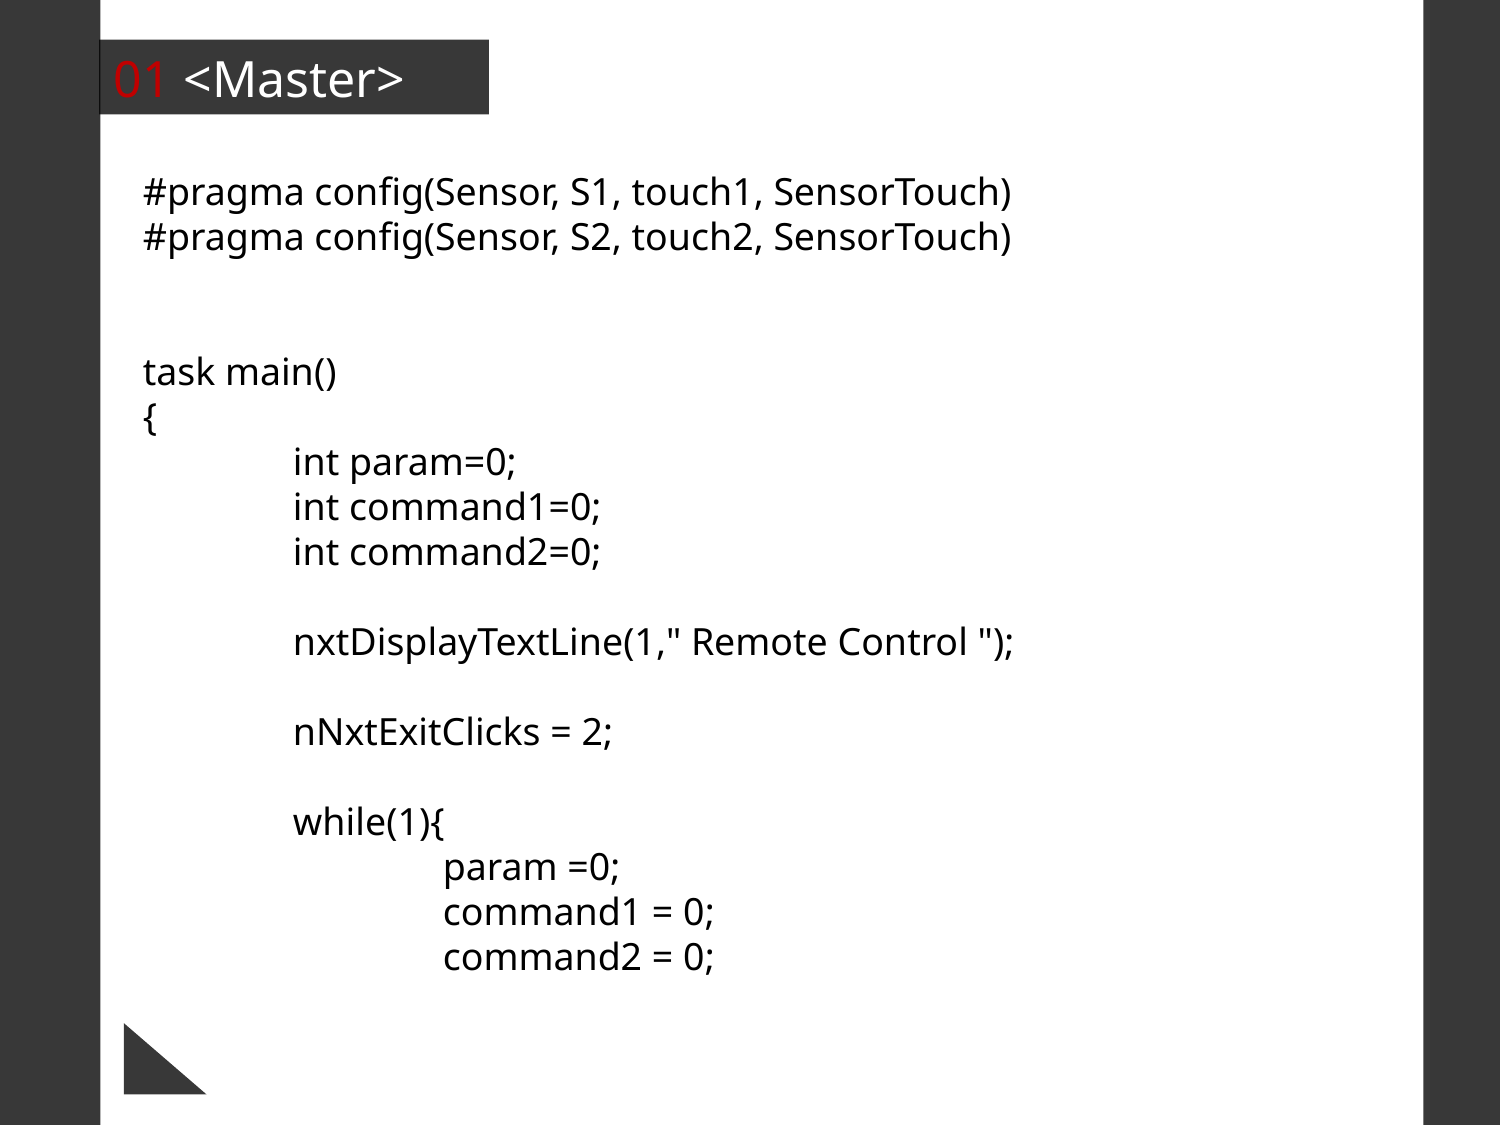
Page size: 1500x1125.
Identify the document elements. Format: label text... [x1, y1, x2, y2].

text_box 01 <Master> [99, 39, 489, 115]
text_box [0, 0, 102, 1125]
text_box [1421, 0, 1500, 1125]
text_box #pragma config(Sensor, S1, touch1, SensorTouch) #pragma config(Sensor, S2, touch2, SensorTouch) task main() { int param=0; int command1=0; int command2=0; nxtDisplayTextLine(1," Remote Control "); nNxtExitClicks = 2; while(1){ param =0; command1 = 0; command2 = 0; [128, 160, 1369, 986]
text_box [121, 1021, 209, 1097]
